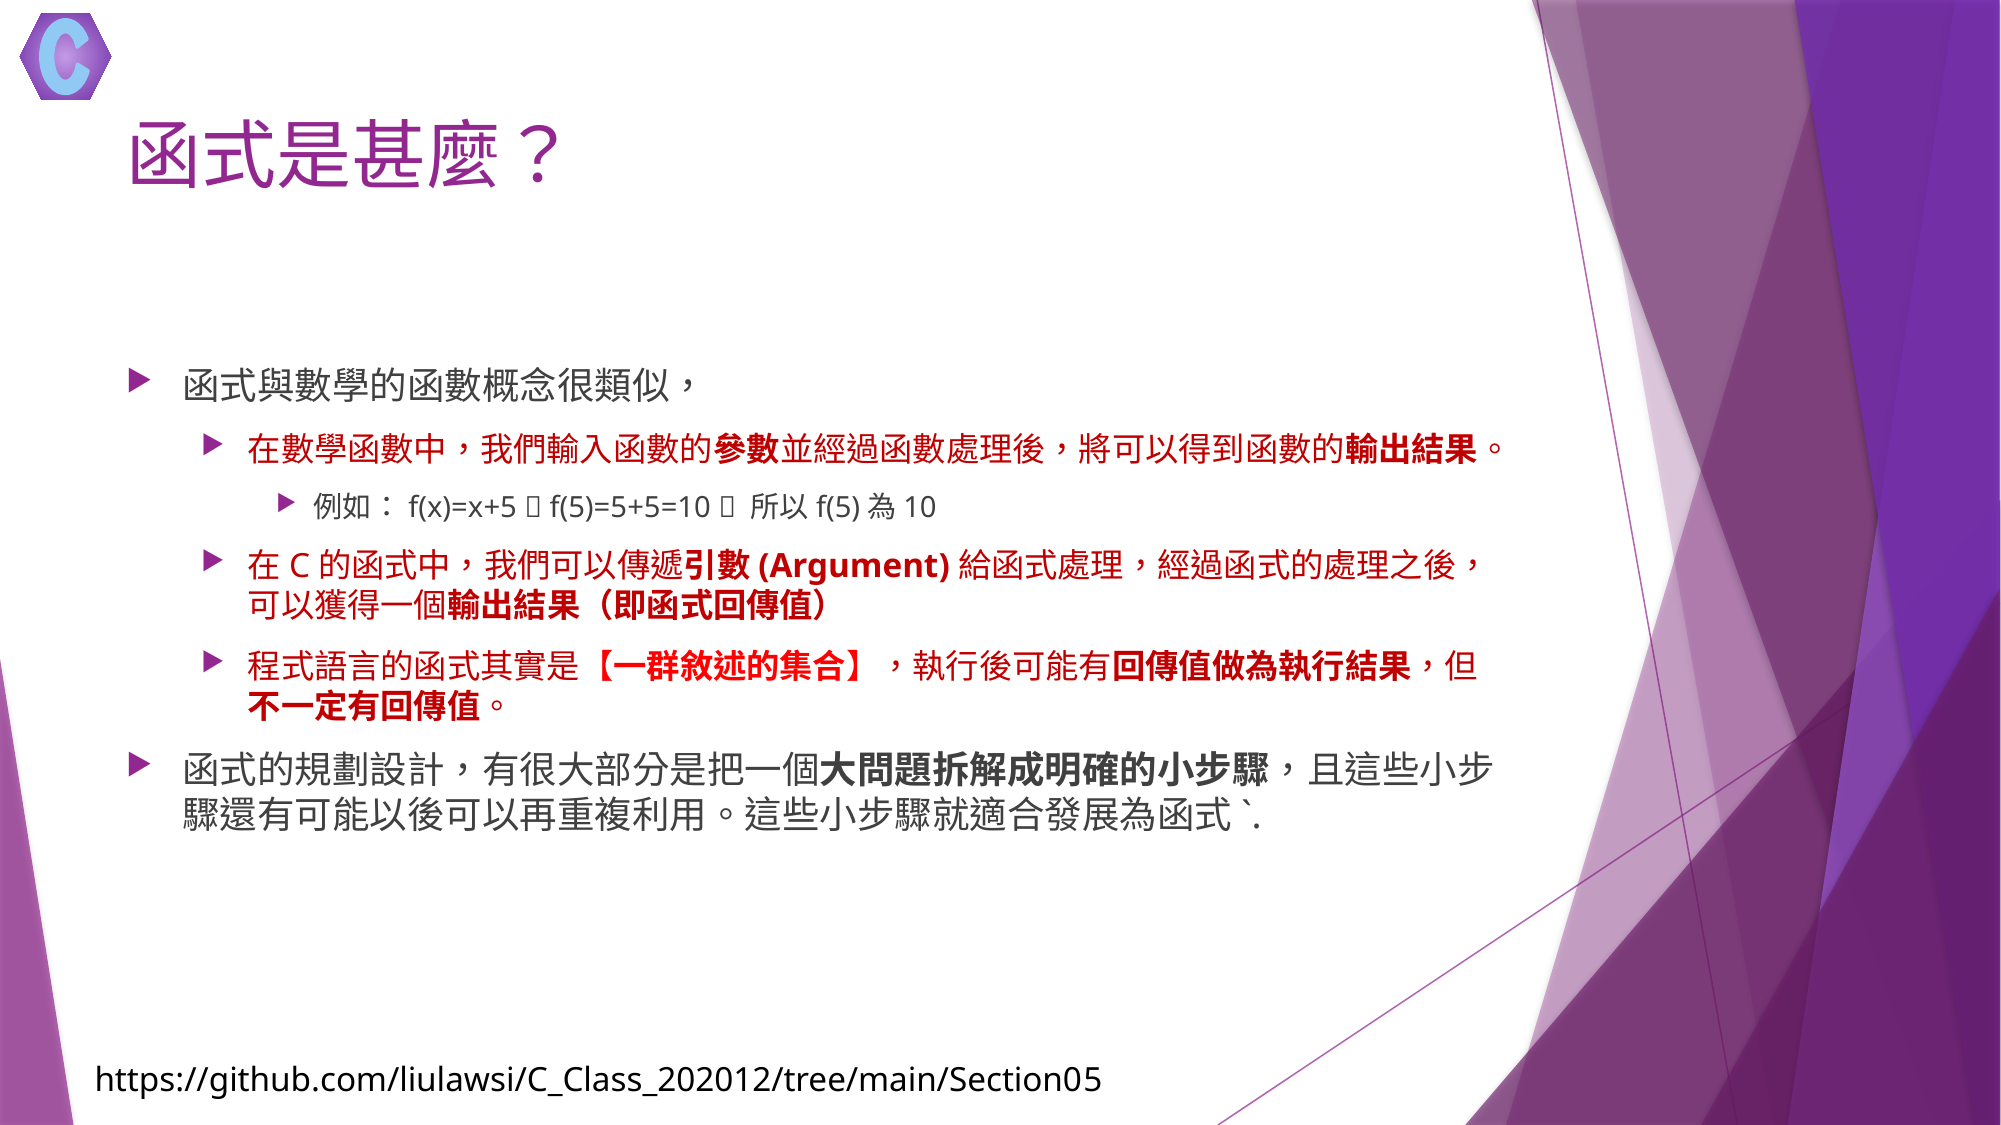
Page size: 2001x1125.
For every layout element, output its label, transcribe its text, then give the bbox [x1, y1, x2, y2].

title 函式是甚麼？ [111, 99, 1522, 317]
list 函式與數學的函數概念很類似， 在數學函數中，我們輸入函數的參數並經過函數處理後，將可以得到函數的輸出結果。 例如：f(x)=x+5  f(5)=5+5=10  所以f(5)為10 在C的函式中，我們可以傳遞引數(Argument)給函式處理，經過函式的處理之後，可以獲得一個輸出結果（即函式回傳值） 程式語言的函式其實是【一群敘述的集合】，執行後可能有回傳值做為執行結果，但不一定有回傳值。 函式的規劃設計，有很大部分是把一個大問題拆解成明確的小步驟，且這些小步驟還有可能以後可以再重複利用。這些小步驟就適合發展為函式`. [111, 354, 1522, 992]
